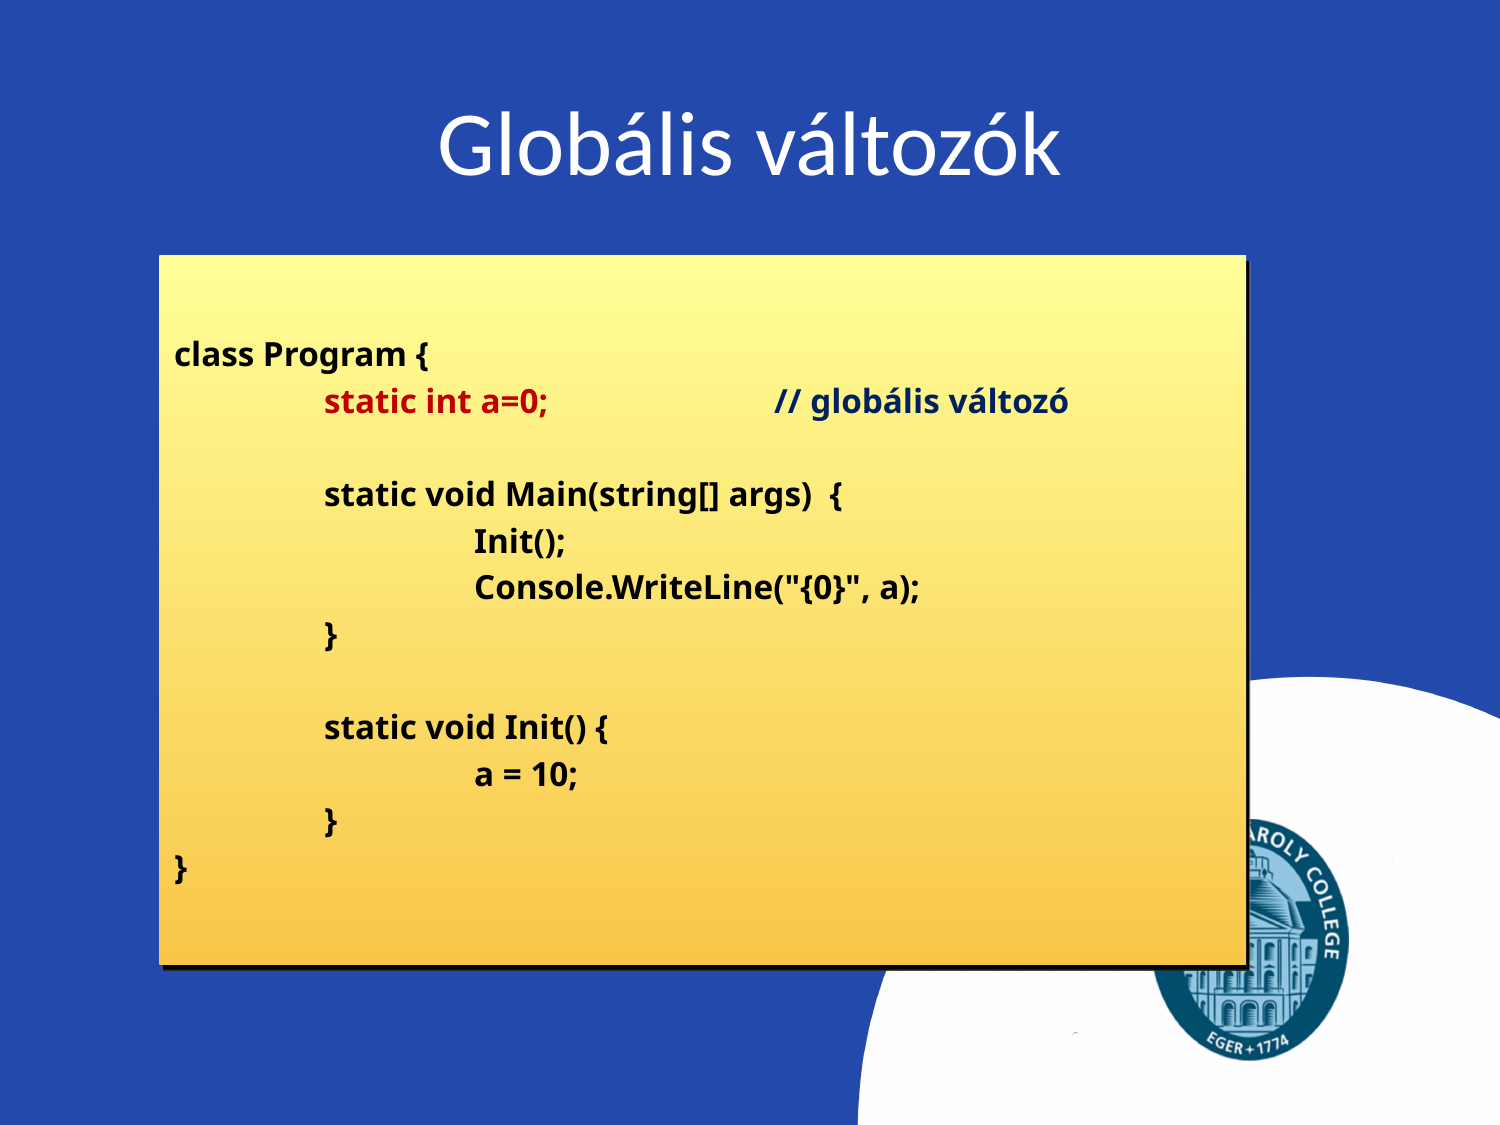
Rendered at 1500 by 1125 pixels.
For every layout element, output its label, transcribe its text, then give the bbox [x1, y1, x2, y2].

picture [0, 0, 1500, 1125]
title Globális változók [75, 45, 1425, 233]
text_box class Program { static int a=0; // globális változó static void Main(string[] args) { Init(); Console.WriteLine("{0}", a); } static void Init() { a = 10; } } [159, 255, 1247, 965]
